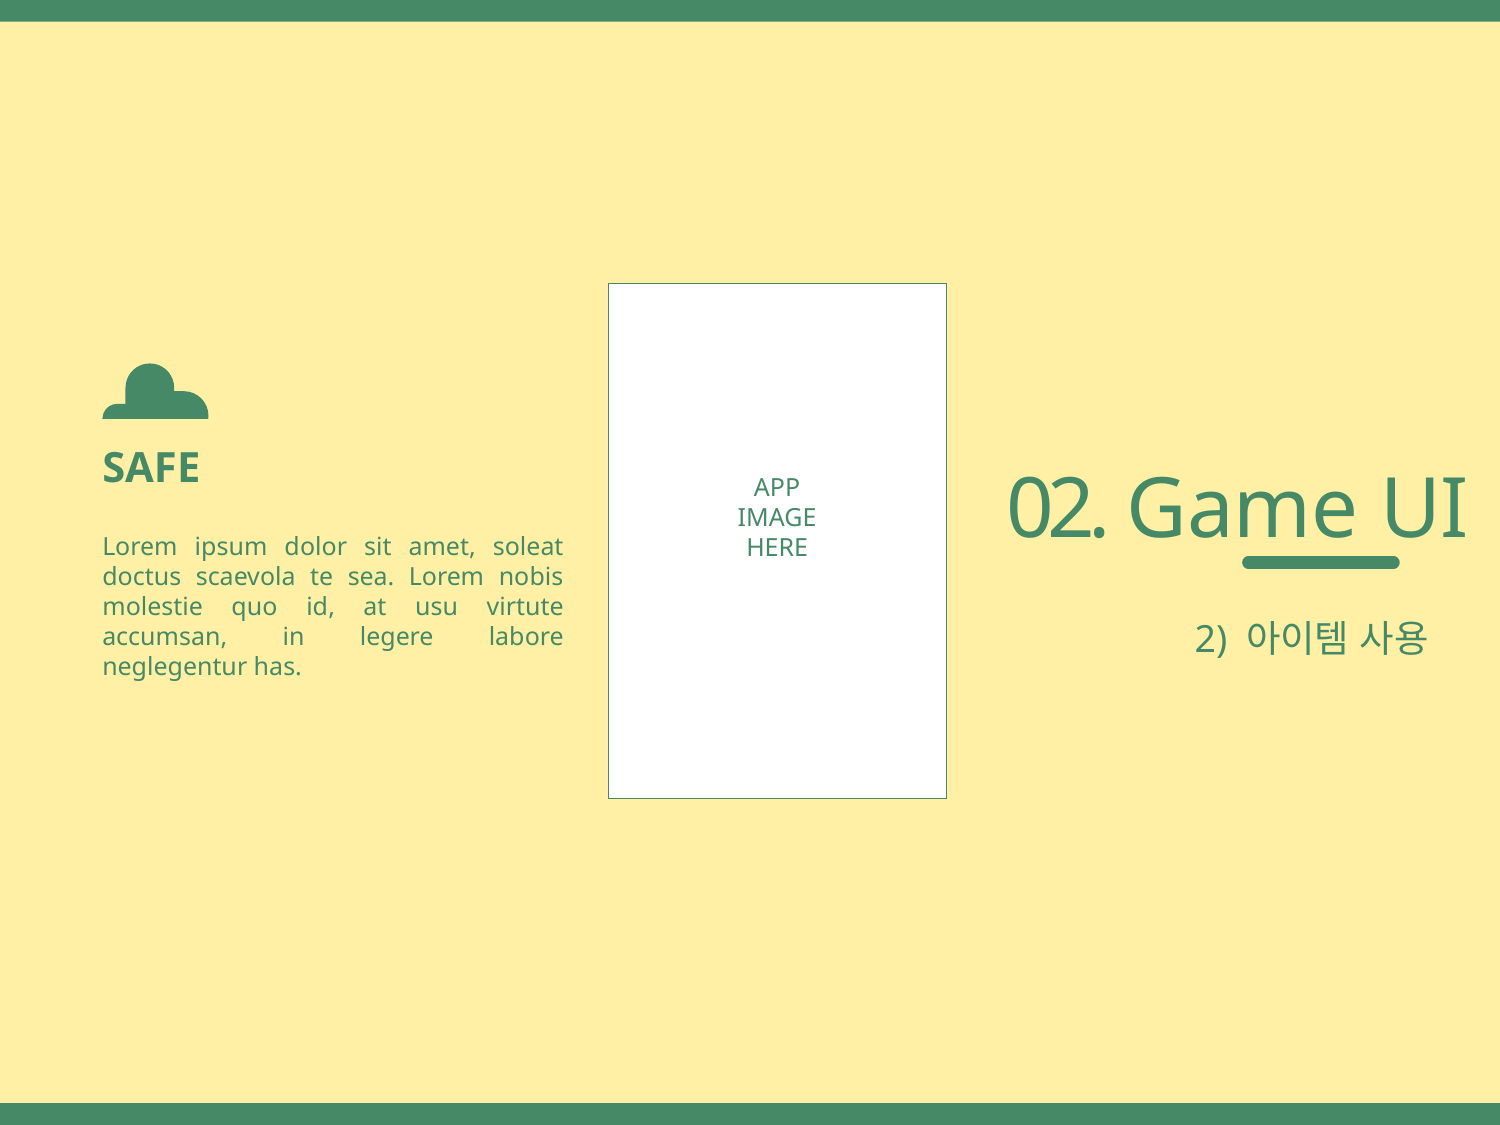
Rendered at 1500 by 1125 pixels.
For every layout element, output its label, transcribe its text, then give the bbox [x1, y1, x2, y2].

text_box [607, 283, 947, 798]
text_box 02. Game UI [990, 450, 1470, 555]
text_box SAFE [102, 441, 565, 492]
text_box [102, 363, 209, 419]
text_box Lorem ipsum dolor sit amet, soleat doctus scaevola te sea. Lorem nobis molestie quo id, at usu virtute accumsan, in legere labore neglegentur has. [102, 530, 565, 681]
text_box 2) 아이템 사용 [1179, 607, 1462, 668]
